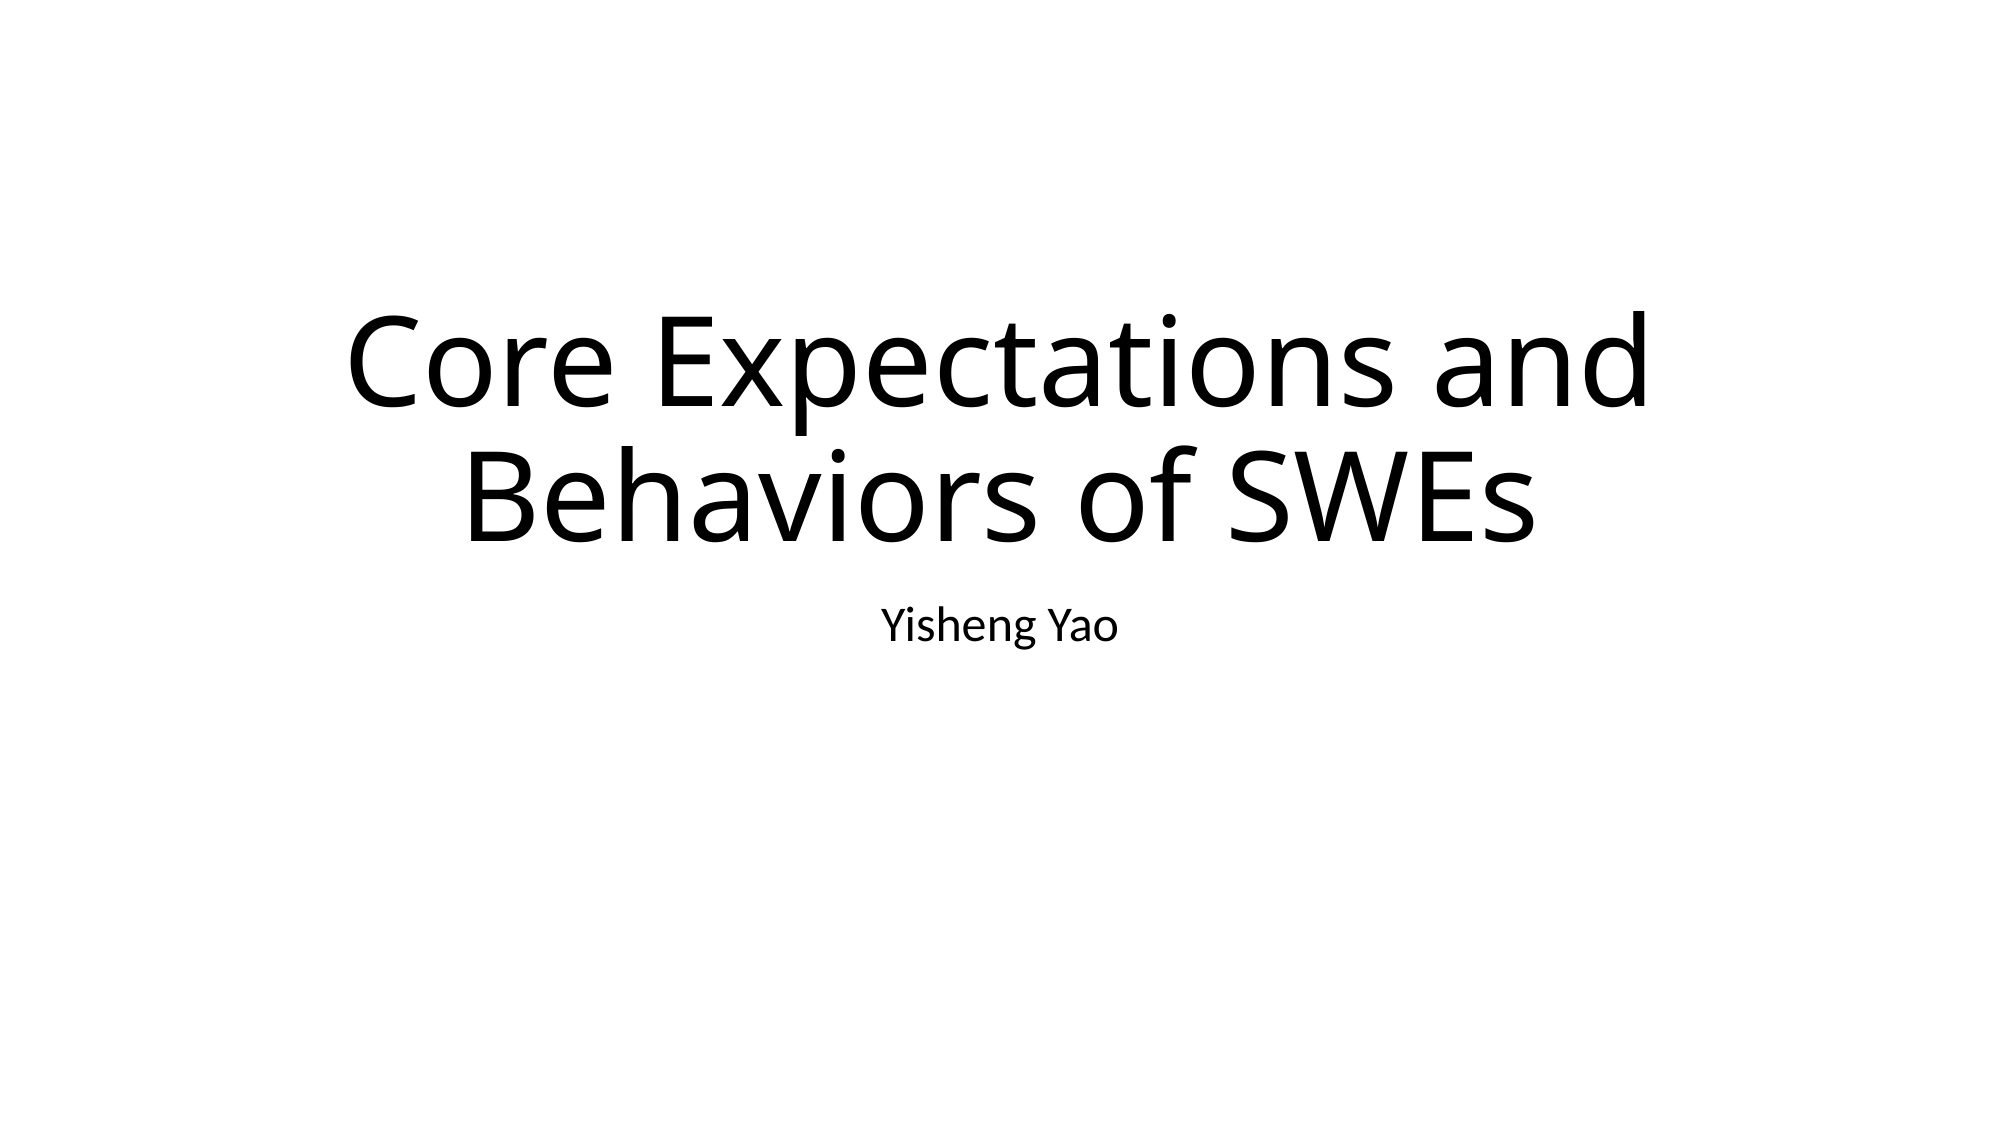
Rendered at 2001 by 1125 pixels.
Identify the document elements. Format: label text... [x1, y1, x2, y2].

subtitle Yisheng Yao [249, 590, 1750, 863]
title Core Expectations and Behaviors of SWEs [249, 184, 1750, 576]
